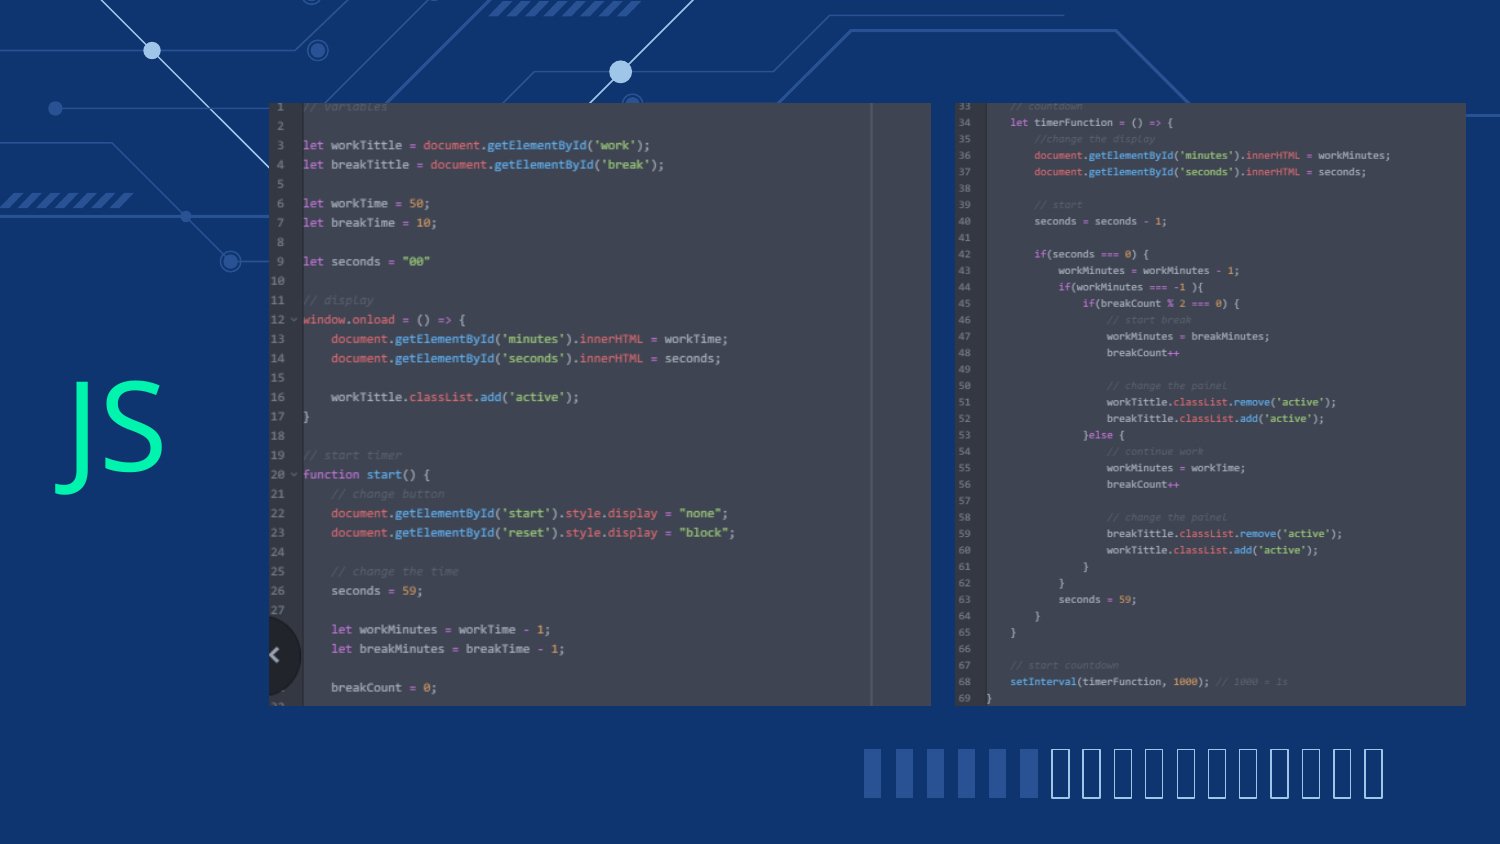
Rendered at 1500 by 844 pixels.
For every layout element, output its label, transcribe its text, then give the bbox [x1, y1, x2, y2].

title JS [0, 333, 264, 497]
picture [955, 103, 1466, 706]
picture [269, 103, 932, 706]
